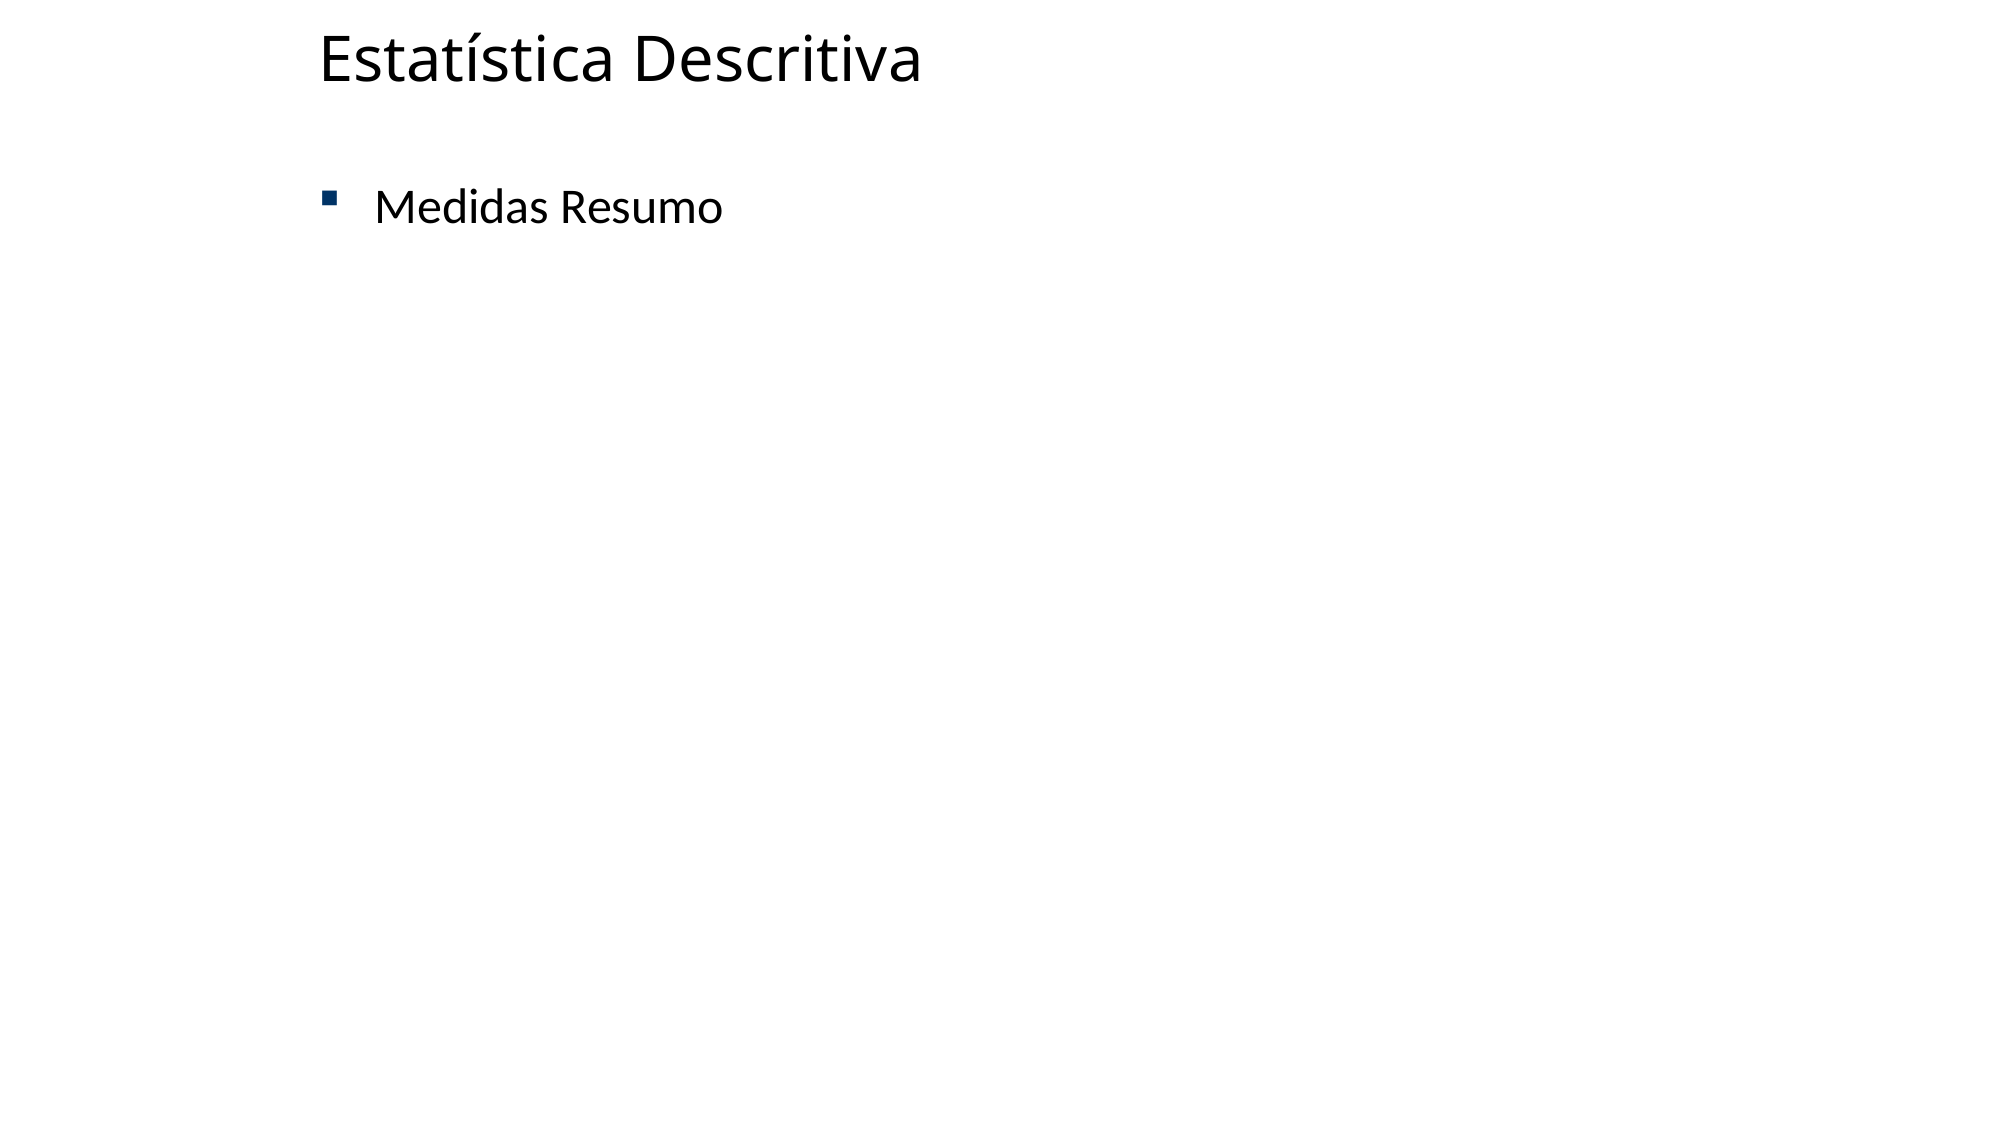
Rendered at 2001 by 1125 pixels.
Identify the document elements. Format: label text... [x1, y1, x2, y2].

list Medidas Resumo [303, 172, 1697, 1035]
title Estatística Descritiva [303, 19, 1485, 103]
